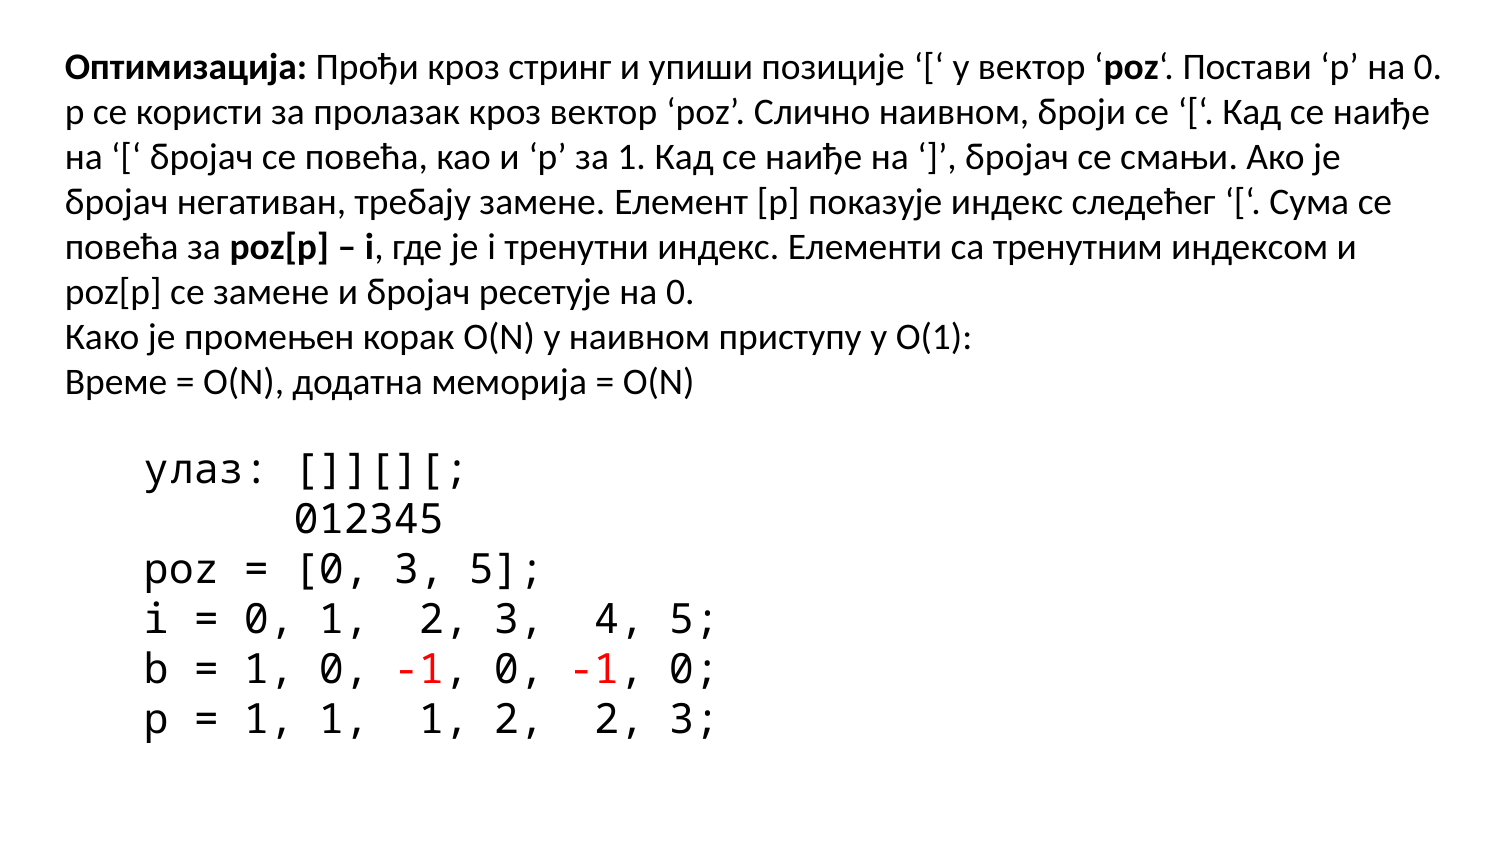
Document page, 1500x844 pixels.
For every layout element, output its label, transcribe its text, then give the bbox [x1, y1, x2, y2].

text_box Оптимизација: Прођи кроз стринг и упиши позиције ‘[‘ у вектор ‘poz‘. Постави ‘p’ на 0. p се користи за пролазак кроз вектор ‘poz’. Слично наивном, броји се ‘[‘. Кад се наиђе на ‘[‘ бројач се повећа, као и ‘p’ за 1. Кад се наиђе на ‘]’, бројач се смањи. Ако је бројач негативан, требају замене. Елемент [p] показује индекс следећег ‘[‘. Сума се повећа за poz[p] – i, где је i тренутни индекс. Елементи са тренутним индексом и poz[p] се замене и бројач ресетује на 0. Како је промењен корак O(N) у наивном приступу у O(1): Време = O(N), додатна меморија = O(N) [49, 34, 1463, 410]
text_box улаз: []][][; 012345 poz = [0, 3, 5]; i = 0, 1, 2, 3, 4, 5; b = 1, 0, -1, 0, -1, 0; p = 1, 1, 1, 2, 2, 3; [128, 434, 734, 750]
